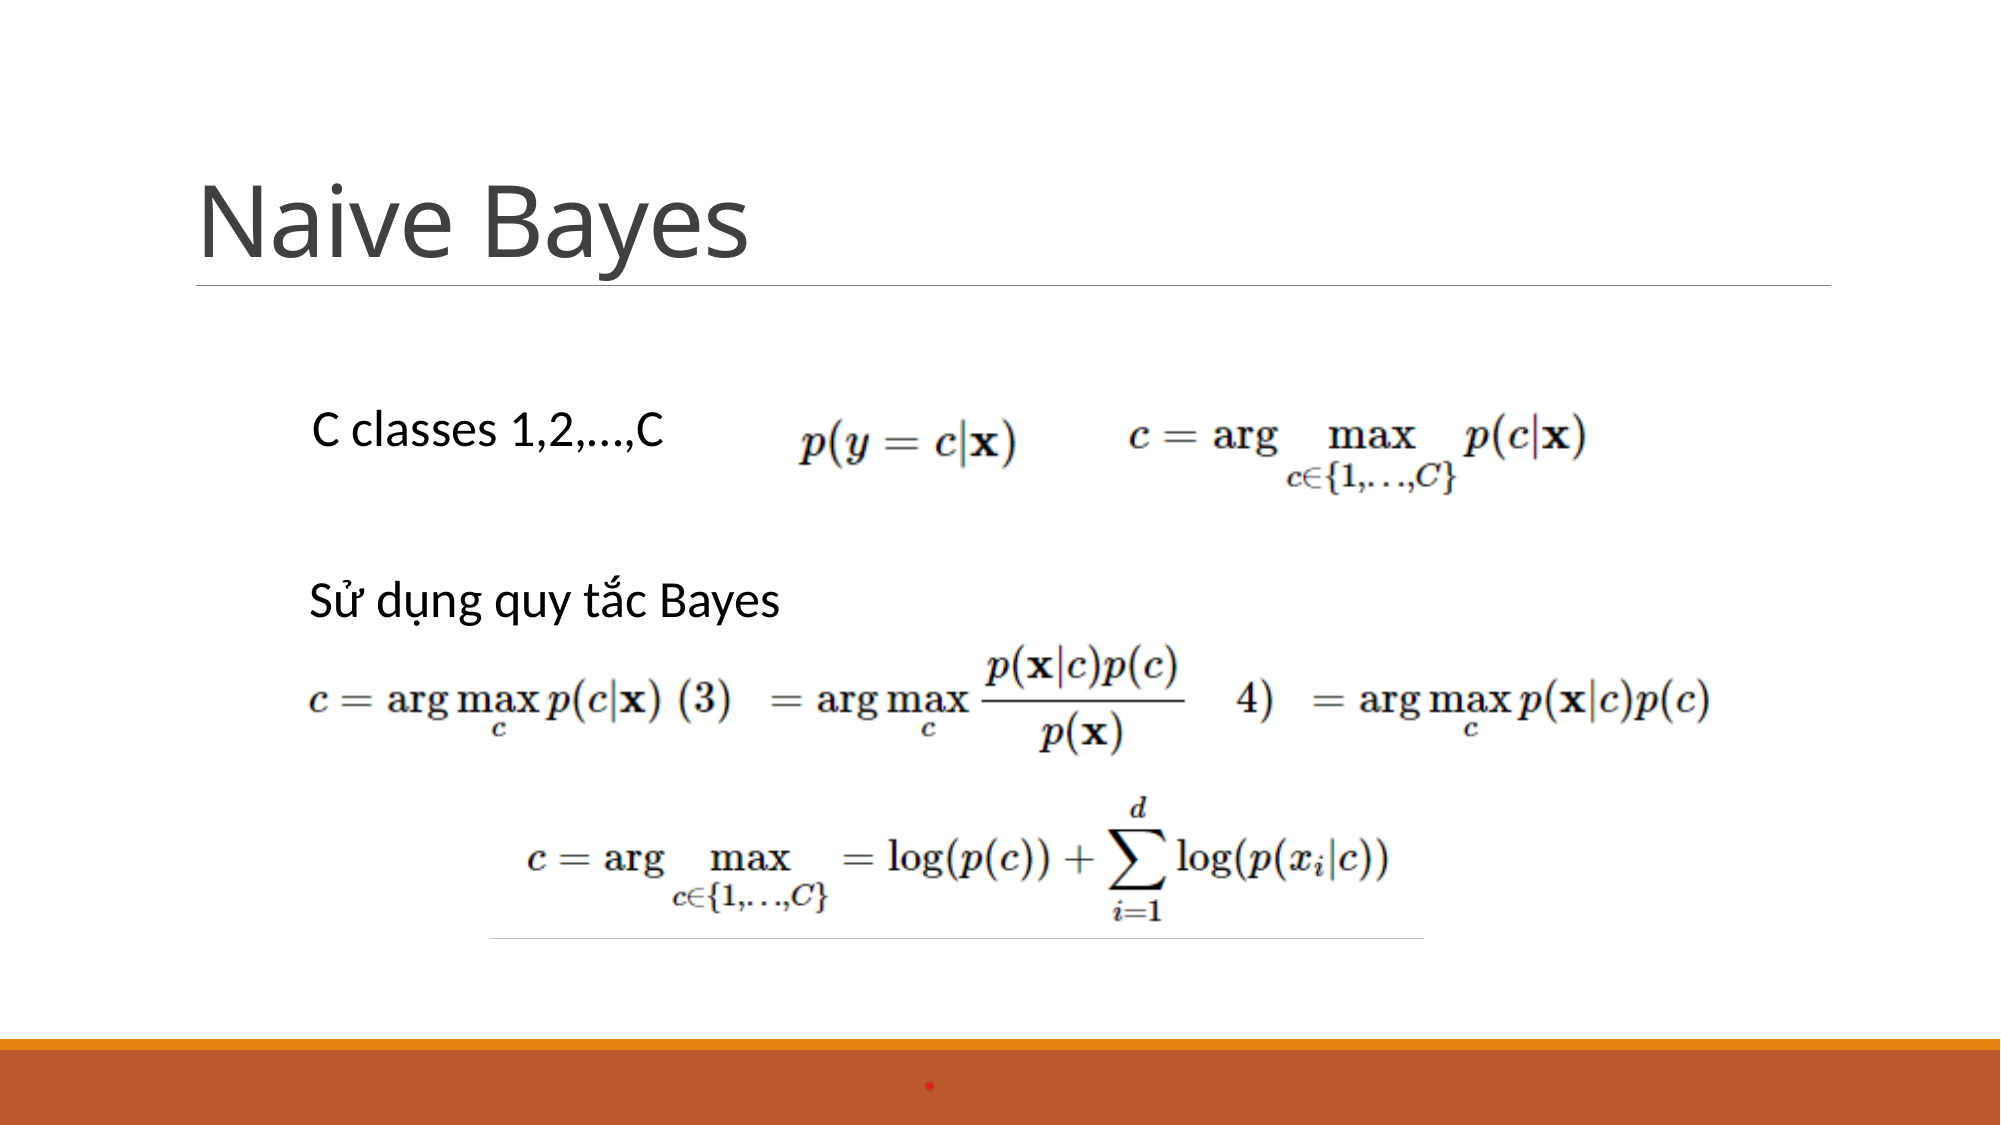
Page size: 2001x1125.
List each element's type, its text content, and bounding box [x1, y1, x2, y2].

picture [762, 401, 1043, 492]
picture [490, 784, 1424, 1093]
title Naive Bayes [180, 47, 1830, 285]
list C classes 1,2,…,C Sử dụng quy tắc Bayes [180, 302, 1830, 963]
picture [1115, 380, 1617, 523]
picture [272, 634, 1728, 777]
